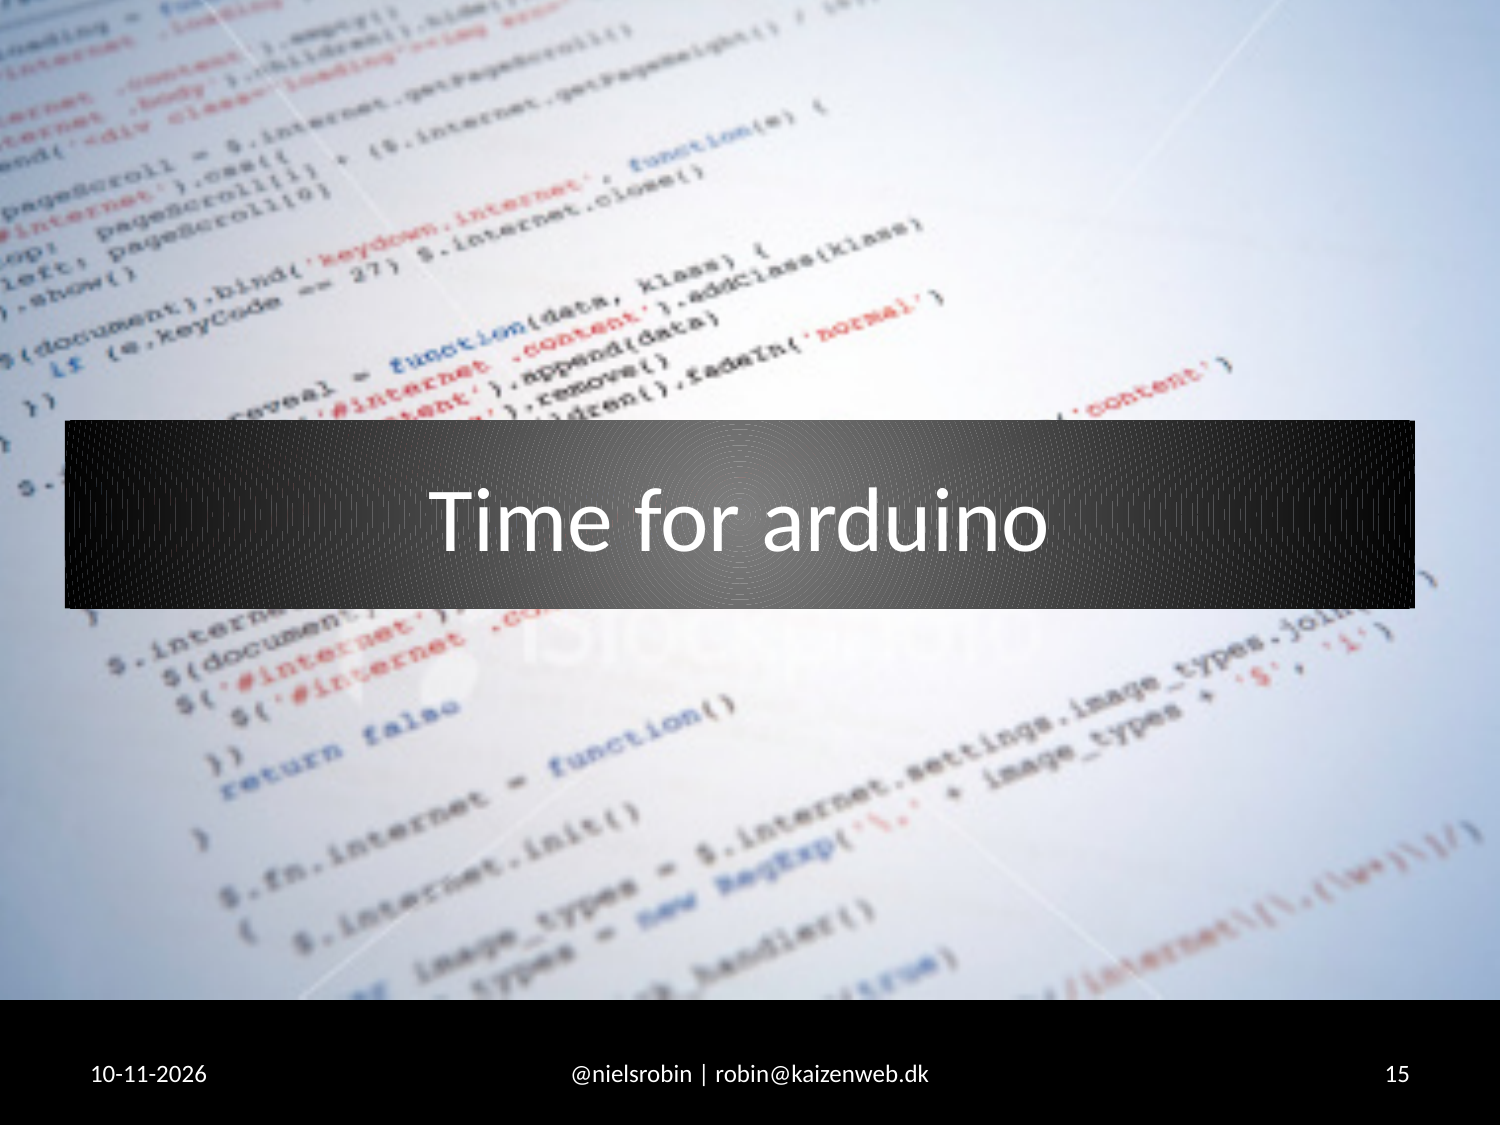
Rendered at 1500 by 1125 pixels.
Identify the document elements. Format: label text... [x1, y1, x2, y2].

slide_number 15 [1074, 1042, 1425, 1103]
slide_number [75, 1042, 425, 1103]
picture [0, 0, 1500, 1000]
footer @nielsrobin | robin@kaizenweb.dk [512, 1042, 988, 1103]
